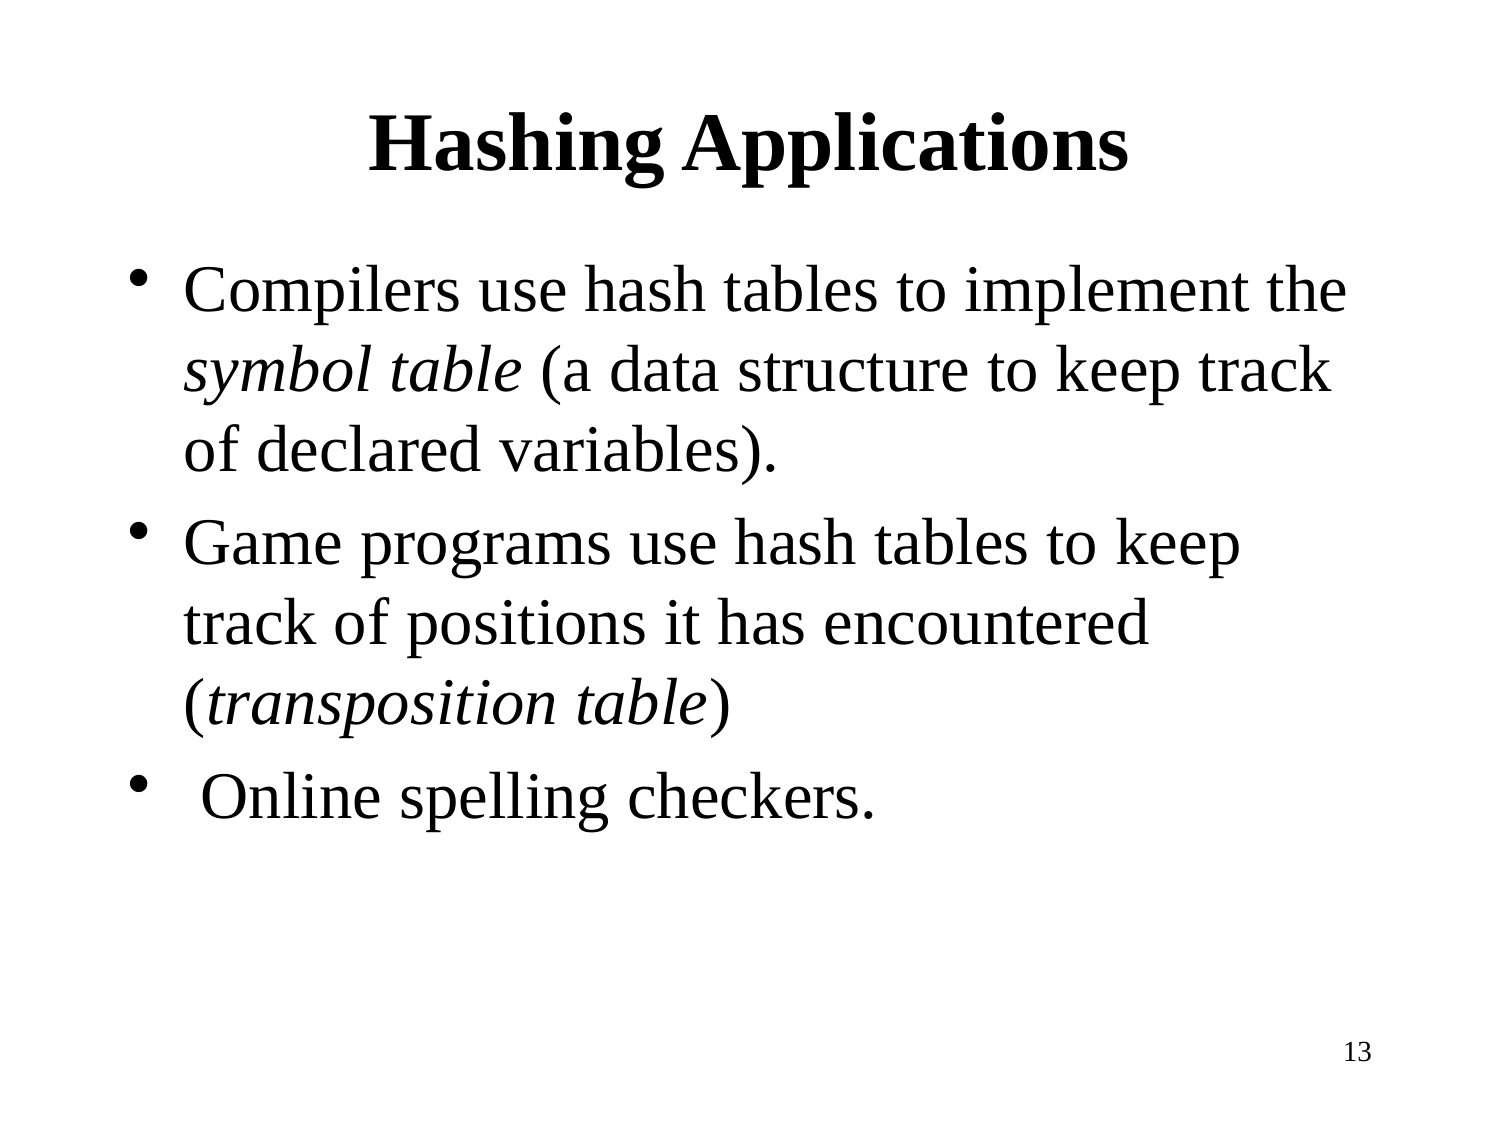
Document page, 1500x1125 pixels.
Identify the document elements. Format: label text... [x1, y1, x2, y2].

list Compilers use hash tables to implement the symbol table (a data structure to keep track of declared variables). Game programs use hash tables to keep track of positions it has encountered (transposition table) Online spelling checkers. [112, 237, 1388, 1000]
title Hashing Applications [112, 75, 1388, 200]
slide_number 13 [1074, 1024, 1388, 1101]
